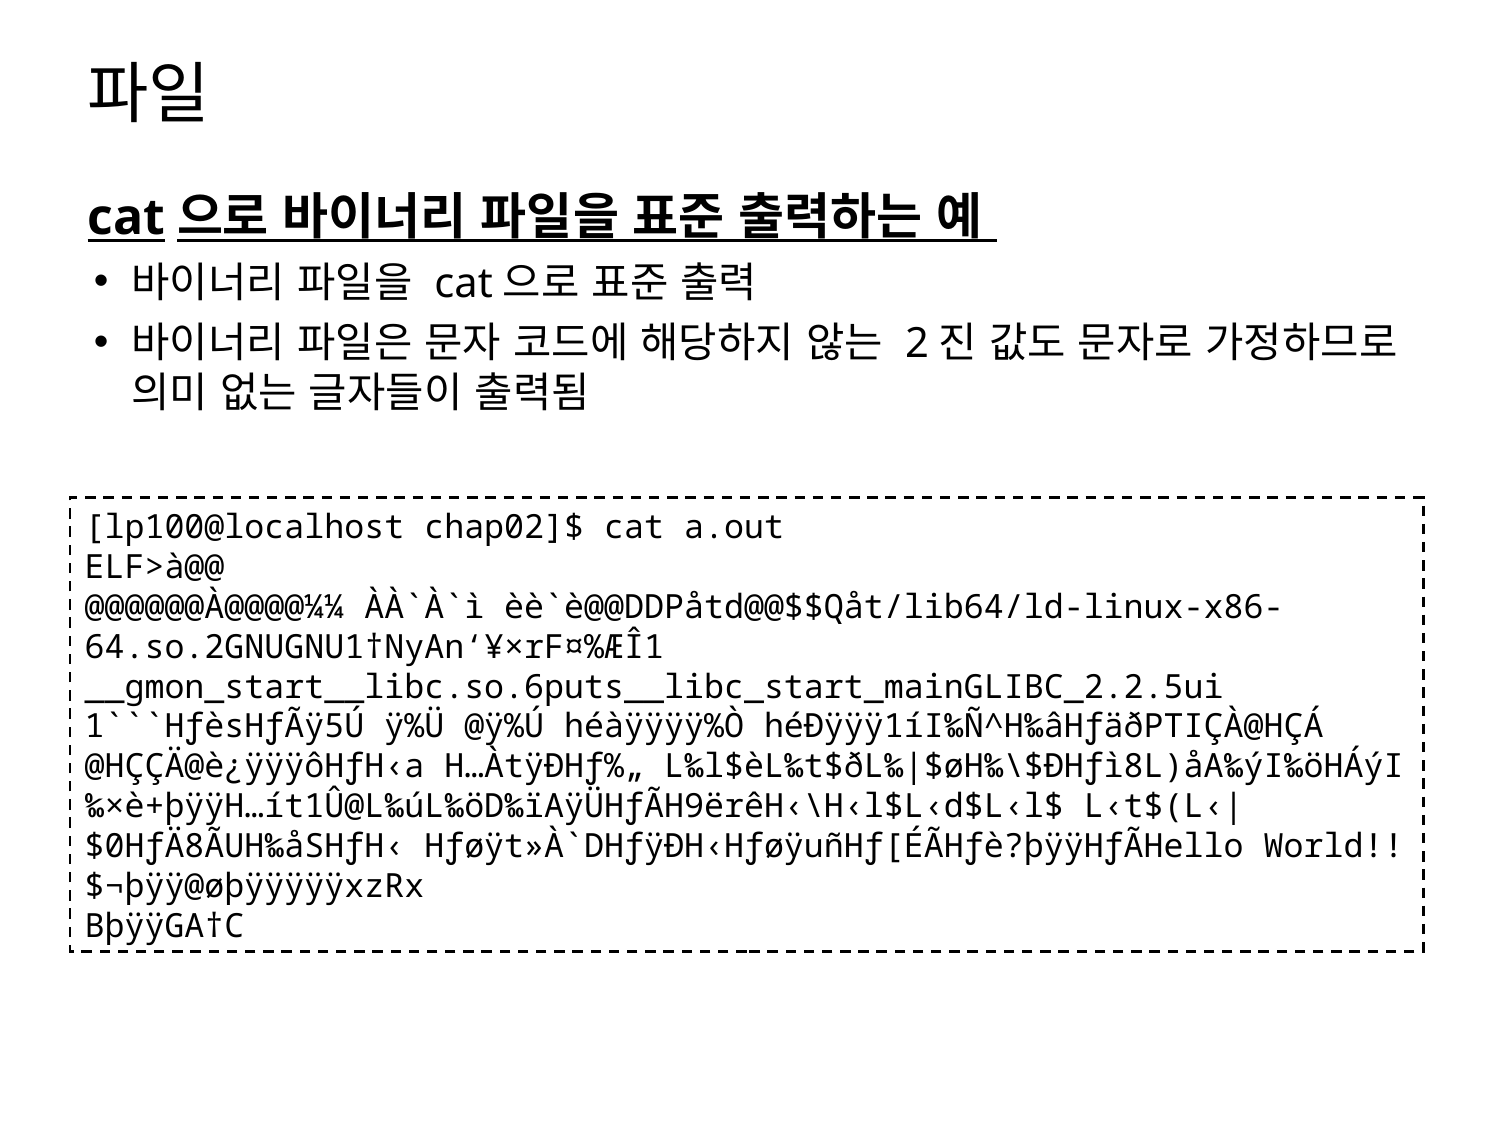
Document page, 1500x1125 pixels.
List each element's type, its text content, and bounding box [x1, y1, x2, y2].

title 파일 [72, 34, 1431, 159]
text_box [lp100@localhost chap02]$ cat a.out ELF>à@@ @@@@@@À@@@@¼¼ ÀÀ`À`ì èè`è@@DDPåtd@@$$Qåt/lib64/ld-linux-x86-64.so.2GNUGNU1†NyAn‘¥×rF¤%ÆÎ1 __gmon_start__libc.so.6puts__libc_start_mainGLIBC_2.2.5ui 1```HƒèsHƒÃÿ5Ú ÿ%Ü @ÿ%Ú héàÿÿÿÿ%Ò héÐÿÿÿ1íI‰Ñ^H‰âHƒäðPTIÇÀ@HÇÁ @HÇÇÄ@è¿ÿÿÿôHƒH‹a H…ÀtÿÐHƒ%„ L‰l$èL‰t$ðL‰|$øH‰\$ÐHƒì8L)åA‰ýI‰öHÁýI‰×è+þÿÿH…ít1Û@L‰úL‰öD‰ïAÿÜHƒÃH9ërêH‹\H‹l$L‹d$L‹l$ L‹t$(L‹|$0HƒÄ8ÃUH‰åSHƒH‹ Hƒøÿt»À`DHƒÿÐH‹HƒøÿuñHƒ[ÉÃHƒè?þÿÿHƒÃHello World!!$¬þÿÿ@øþÿÿÿÿÿxzRx BþÿÿGA†C [69, 497, 1424, 952]
list cat으로 바이너리 파일을 표준 출력하는 예 바이너리 파일을 cat으로 표준 출력 바이너리 파일은 문자 코드에 해당하지 않는 2진 값도 문자로 가정하므로 의미 없는 글자들이 출력됨 [72, 177, 1431, 1042]
